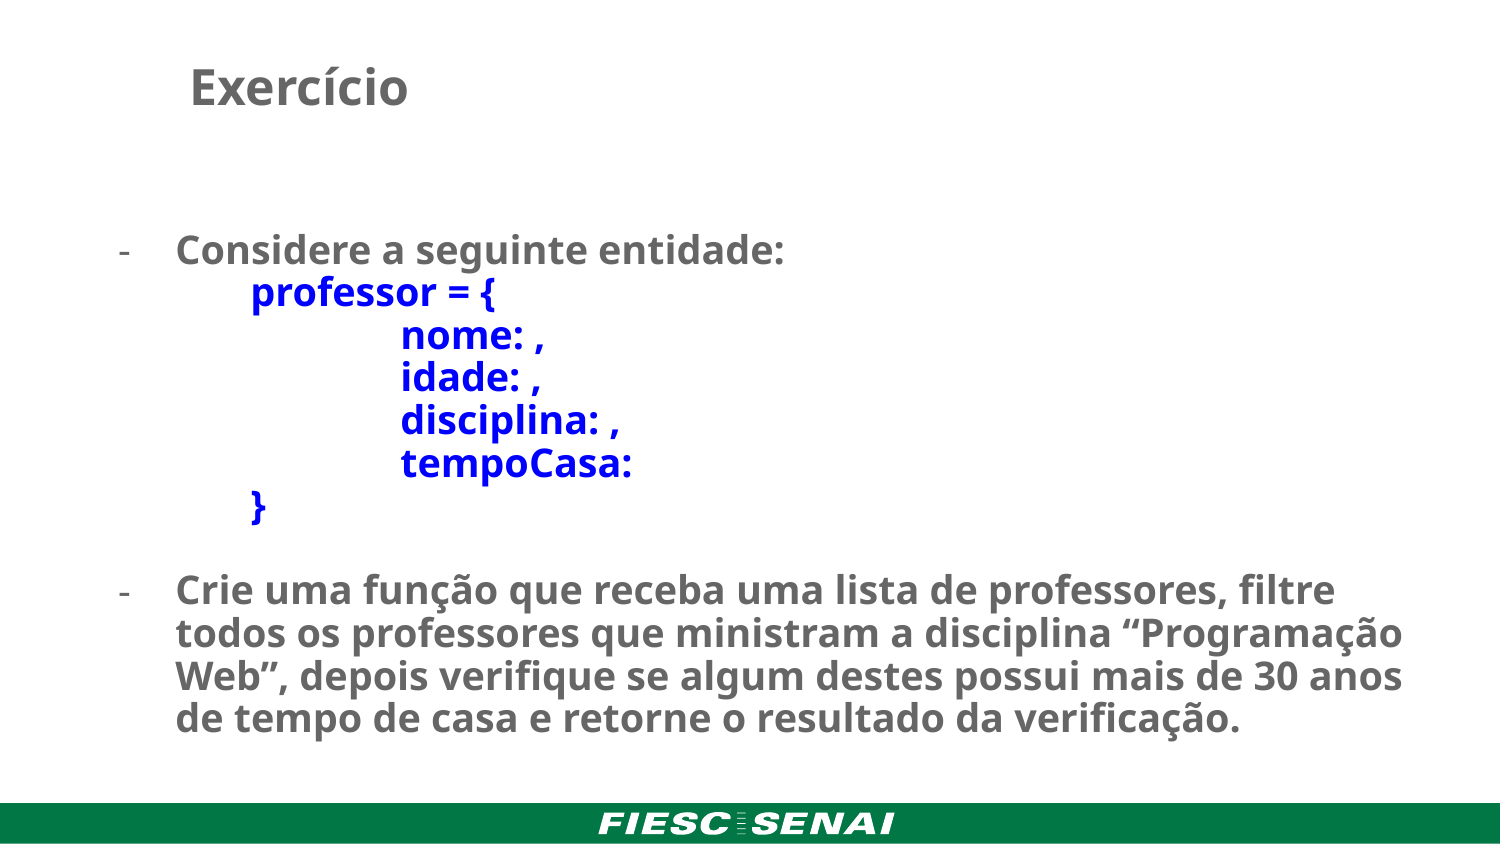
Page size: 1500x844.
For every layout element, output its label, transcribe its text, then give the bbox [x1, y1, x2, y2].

title Considere a seguinte entidade: professor = { nome: , idade: , disciplina: , tempoCasa: } Crie uma função que receba uma lista de professores, filtre todos os professores que ministram a disciplina “Programação Web”, depois verifique se algum destes possui mais de 30 anos de tempo de casa e retorne o resultado da verificação. [87, 171, 1429, 801]
text_box Exercício [174, 40, 1281, 131]
